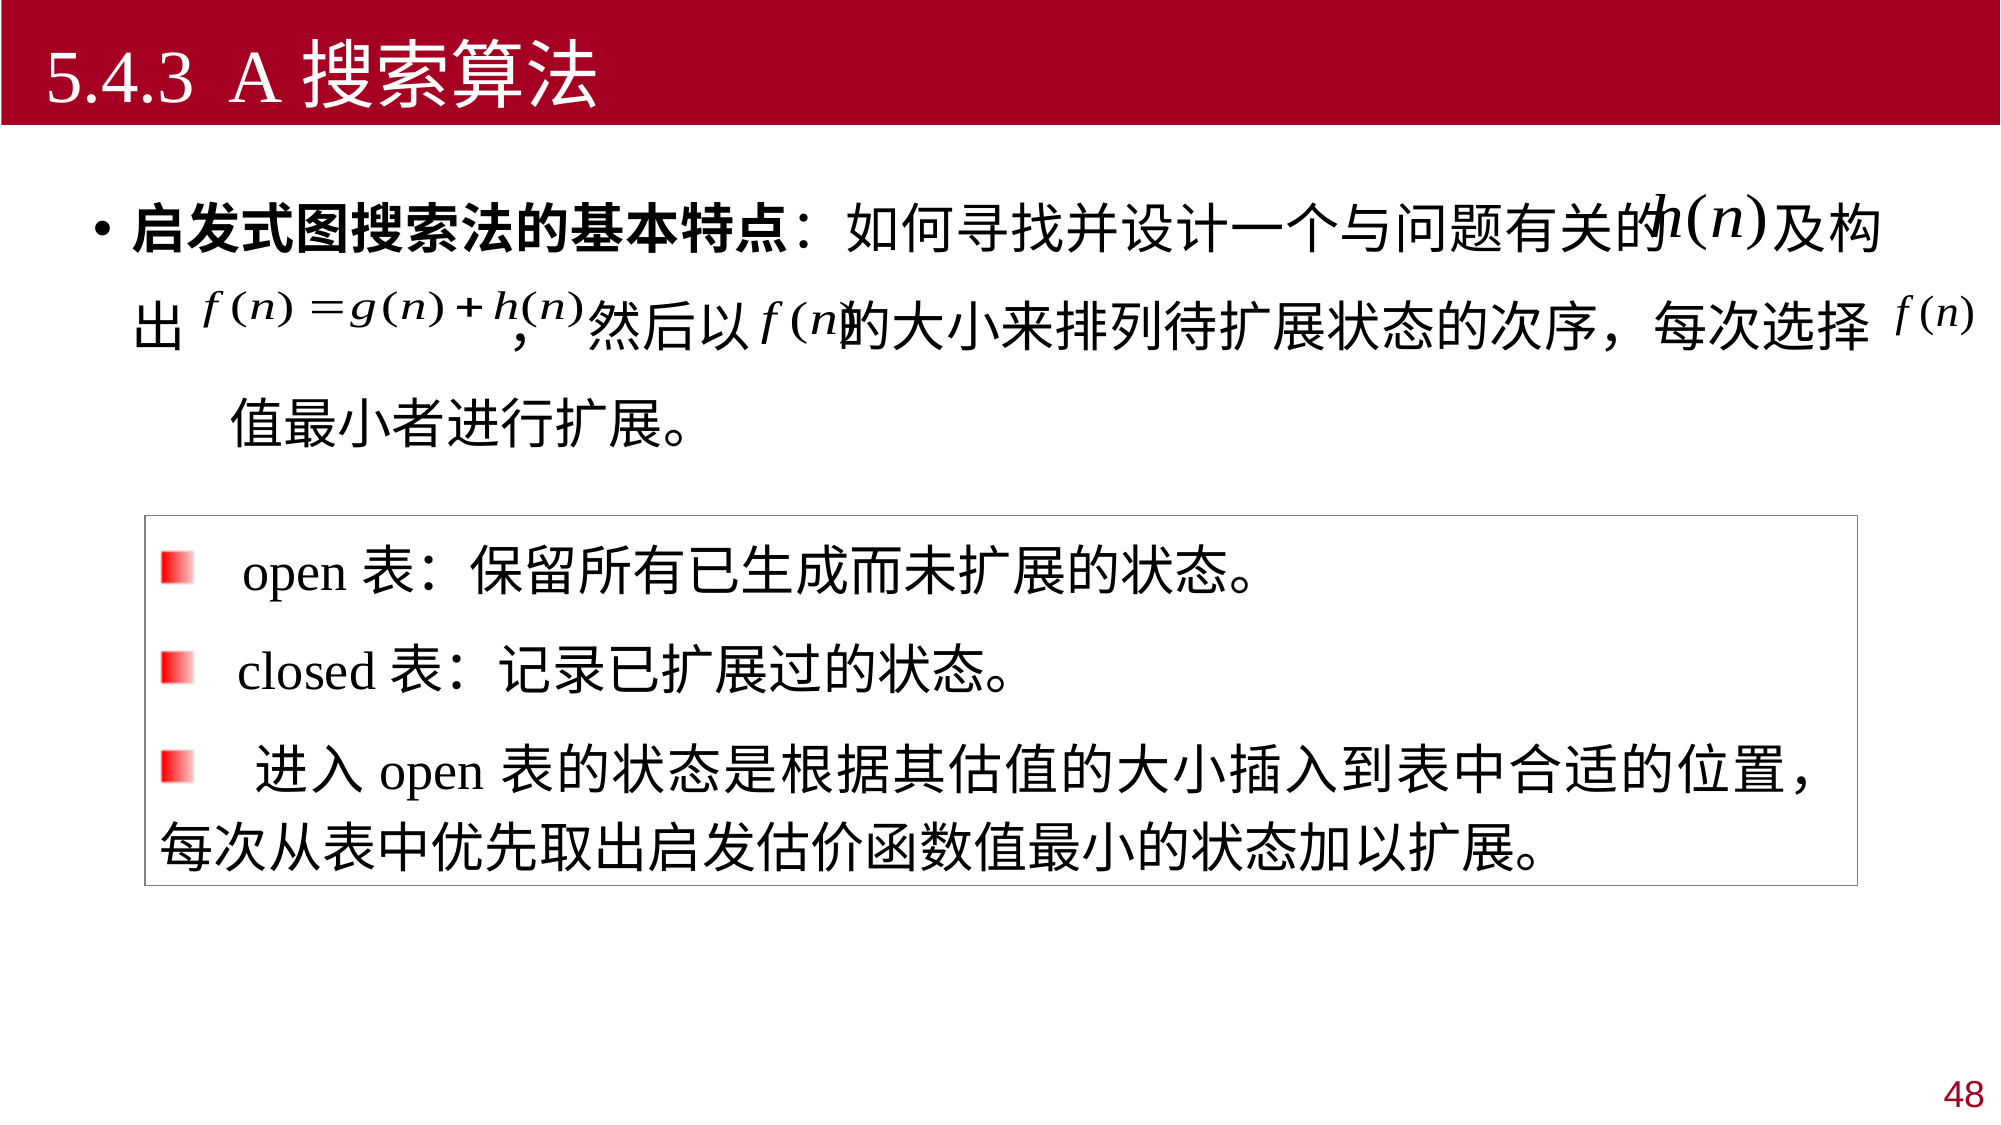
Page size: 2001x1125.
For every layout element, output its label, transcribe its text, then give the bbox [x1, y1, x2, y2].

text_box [184, 180, 1984, 354]
picture [159, 649, 198, 688]
list 启发式图搜索法的基本特点：如何寻找并设计一个与问题有关的 及构出 ， 然后以 的大小来排列待扩展状态的次序，每次选择 值最小者进行扩展。 [78, 154, 1898, 869]
picture [159, 748, 198, 787]
picture [159, 549, 198, 588]
text_box 5.4.3 A搜索算法 [1, 0, 2000, 125]
text_box open表：保留所有已生成而未扩展的状态。 closed表：记录已扩展过的状态。 进入open表的状态是根据其估值的大小插入到表中合适的位置，每次从表中优先取出启发估价函数值最小的状态加以扩展。 [144, 515, 1858, 886]
slide_number 48 [1566, 1062, 2000, 1122]
